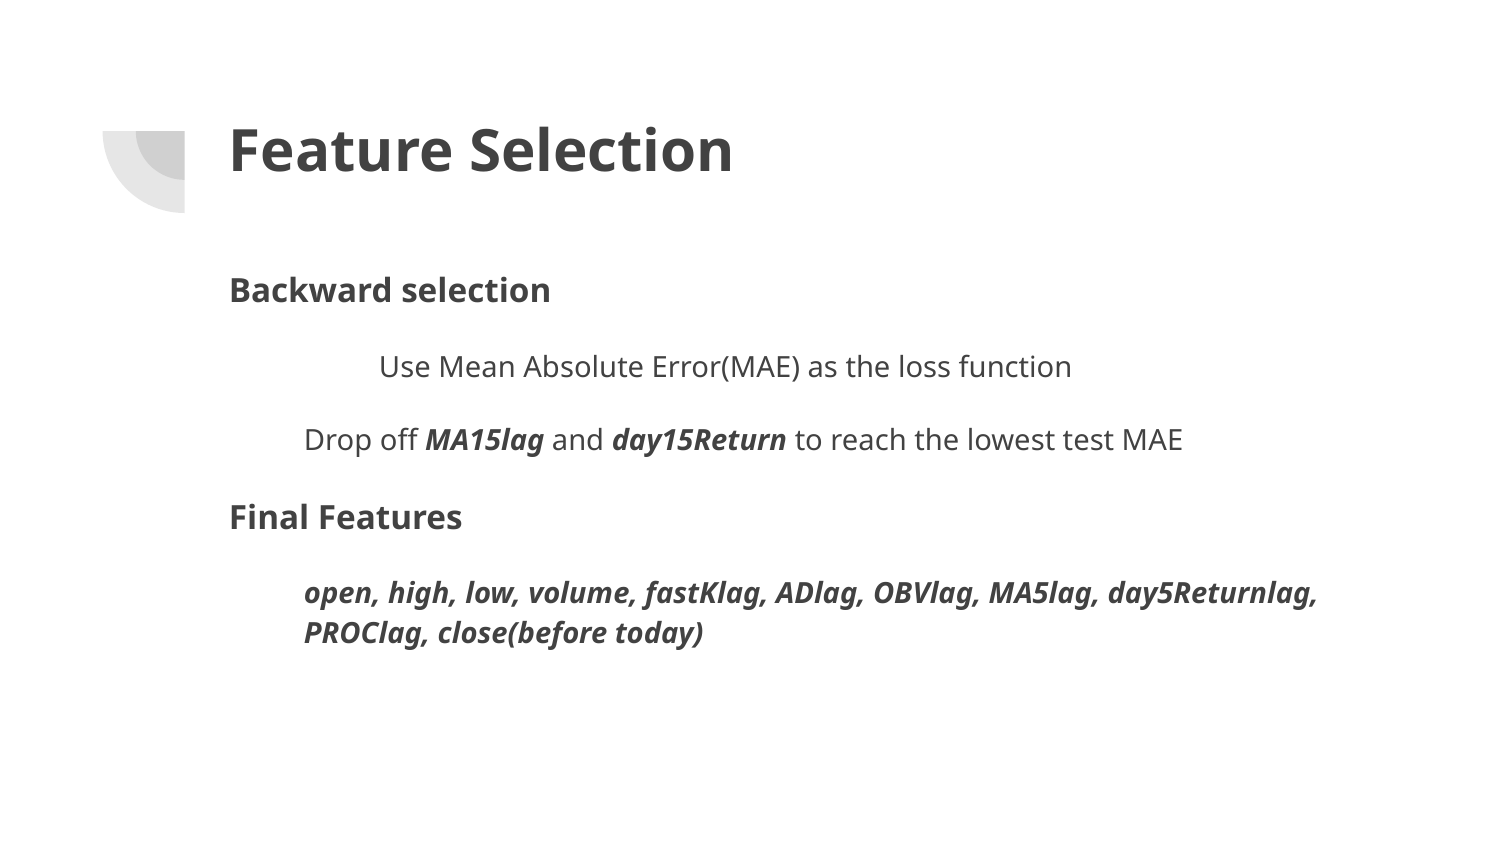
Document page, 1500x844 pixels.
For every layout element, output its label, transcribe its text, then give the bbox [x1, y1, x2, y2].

list Backward selection Use Mean Absolute Error(MAE) as the loss function Drop off MA15lag and day15Return to reach the lowest test MAE Final Features open, high, low, volume, fastKlag, ADlag, OBVlag, MA5lag, day5Returnlag, PROClag, close(before today) [213, 248, 1368, 666]
title Feature Selection [213, 98, 1368, 248]
